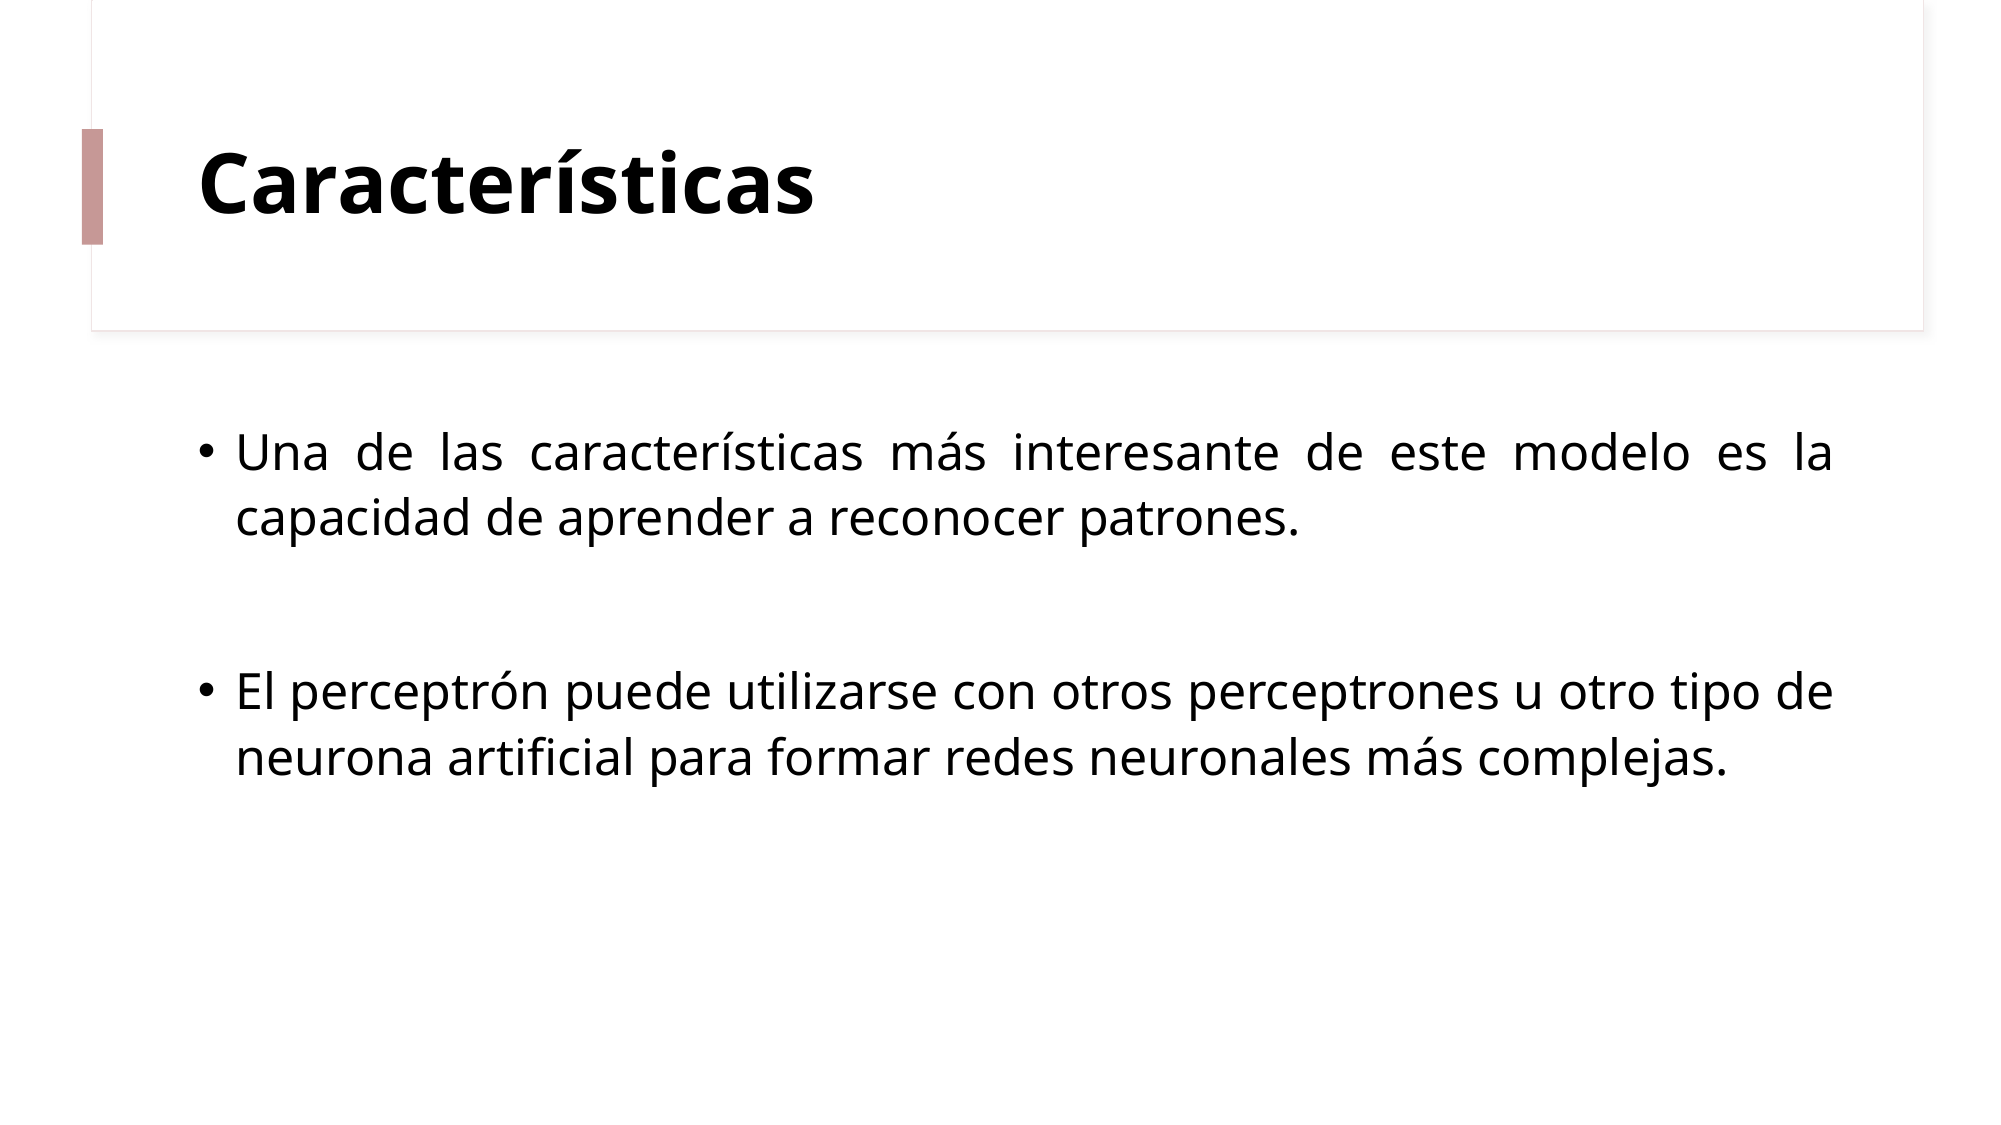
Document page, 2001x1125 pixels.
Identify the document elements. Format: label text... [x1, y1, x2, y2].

list Una de las características más interesante de este modelo es la capacidad de aprender a reconocer patrones. El perceptrón puede utilizarse con otros perceptrones u otro tipo de neurona artificial para formar redes neuronales más complejas. [183, 406, 1851, 1013]
title Características [183, 90, 1851, 284]
